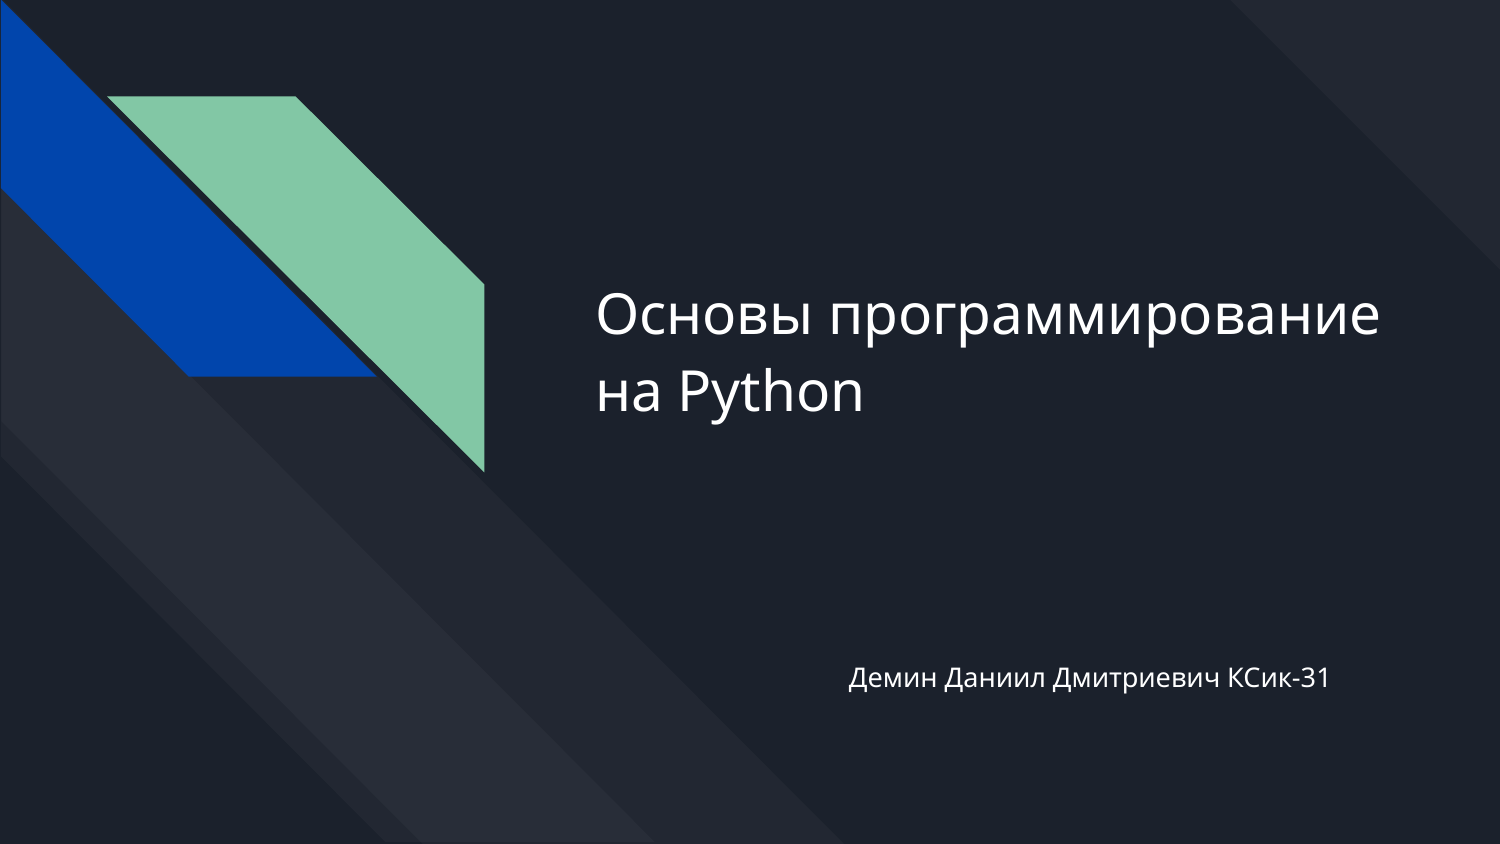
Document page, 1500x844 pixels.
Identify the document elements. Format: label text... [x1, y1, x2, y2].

subtitle Демин Даниил Дмитриевич КСик-31 [833, 643, 1404, 727]
title Основы программирование на Python [580, 258, 1404, 518]
